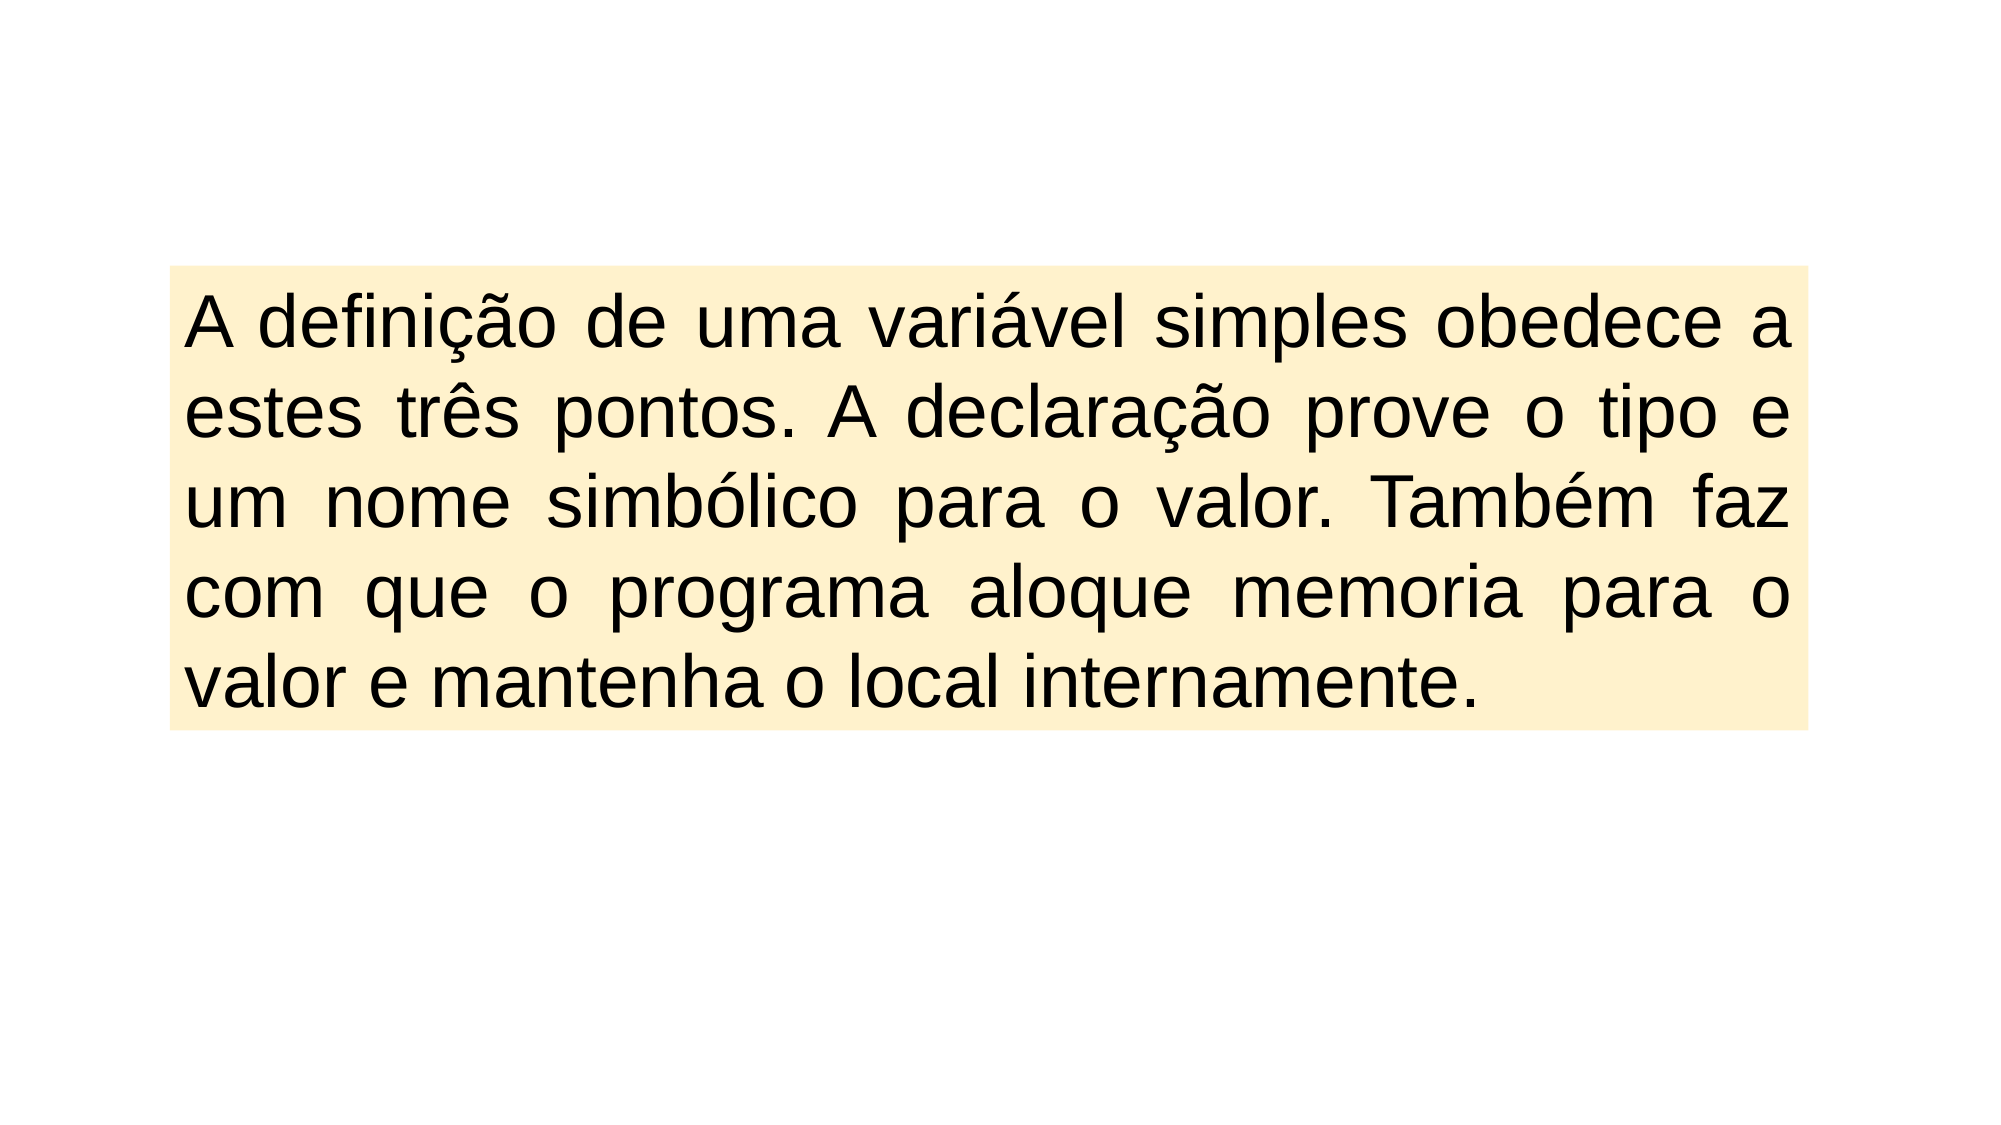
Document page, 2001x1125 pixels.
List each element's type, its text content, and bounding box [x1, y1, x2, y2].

text_box A definição de uma variável simples obedece a estes três pontos. A declaração prove o tipo e um nome simbólico para o valor. Também faz com que o programa aloque memoria para o valor e mantenha o local internamente. [169, 265, 1809, 731]
